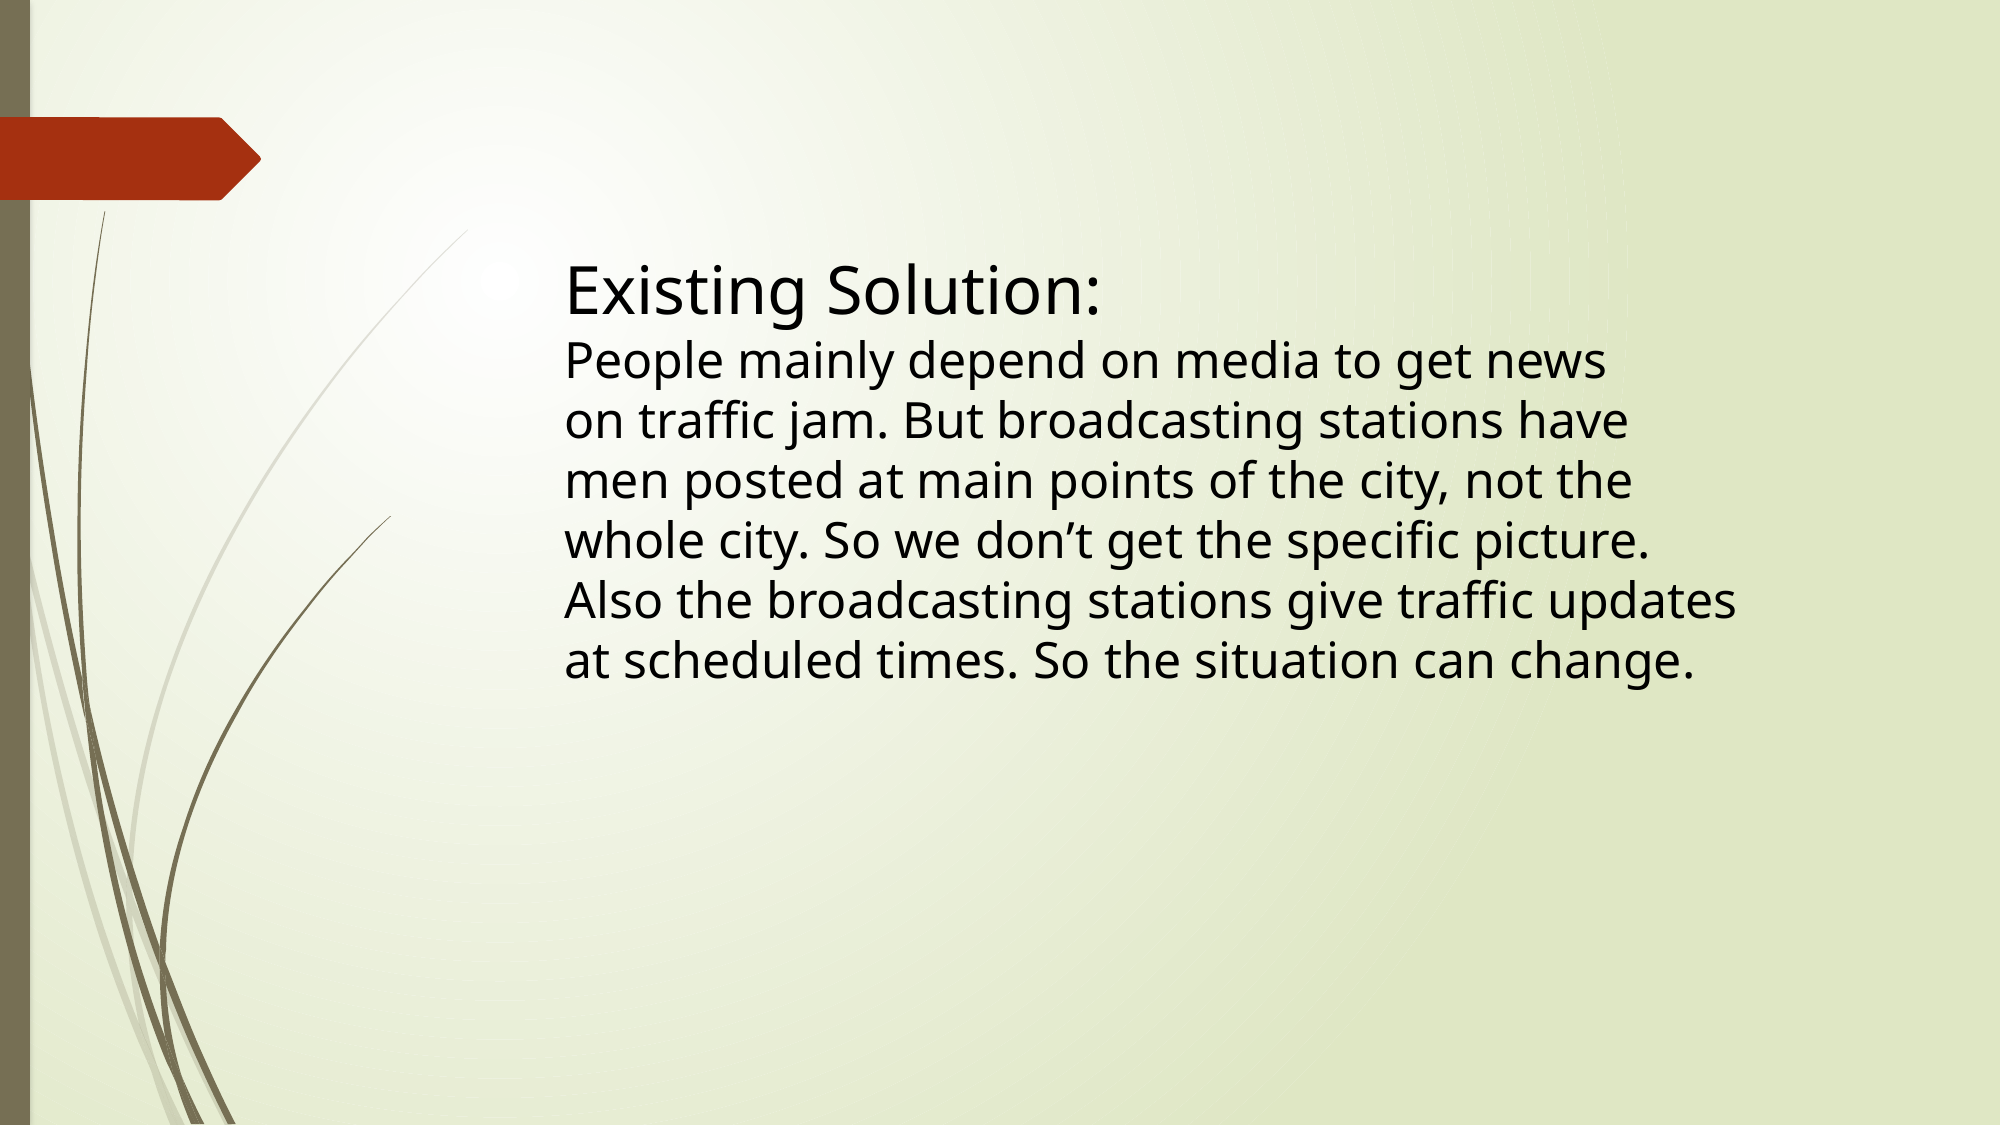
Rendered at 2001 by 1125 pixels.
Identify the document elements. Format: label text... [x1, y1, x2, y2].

text_box Existing Solution: People mainly depend on media to get news on traffic jam. But broadcasting stations have men posted at main points of the city, not the whole city. So we don’t get the specific picture. Also the broadcasting stations give traffic updates at scheduled times. So the situation can change. [549, 240, 1754, 696]
